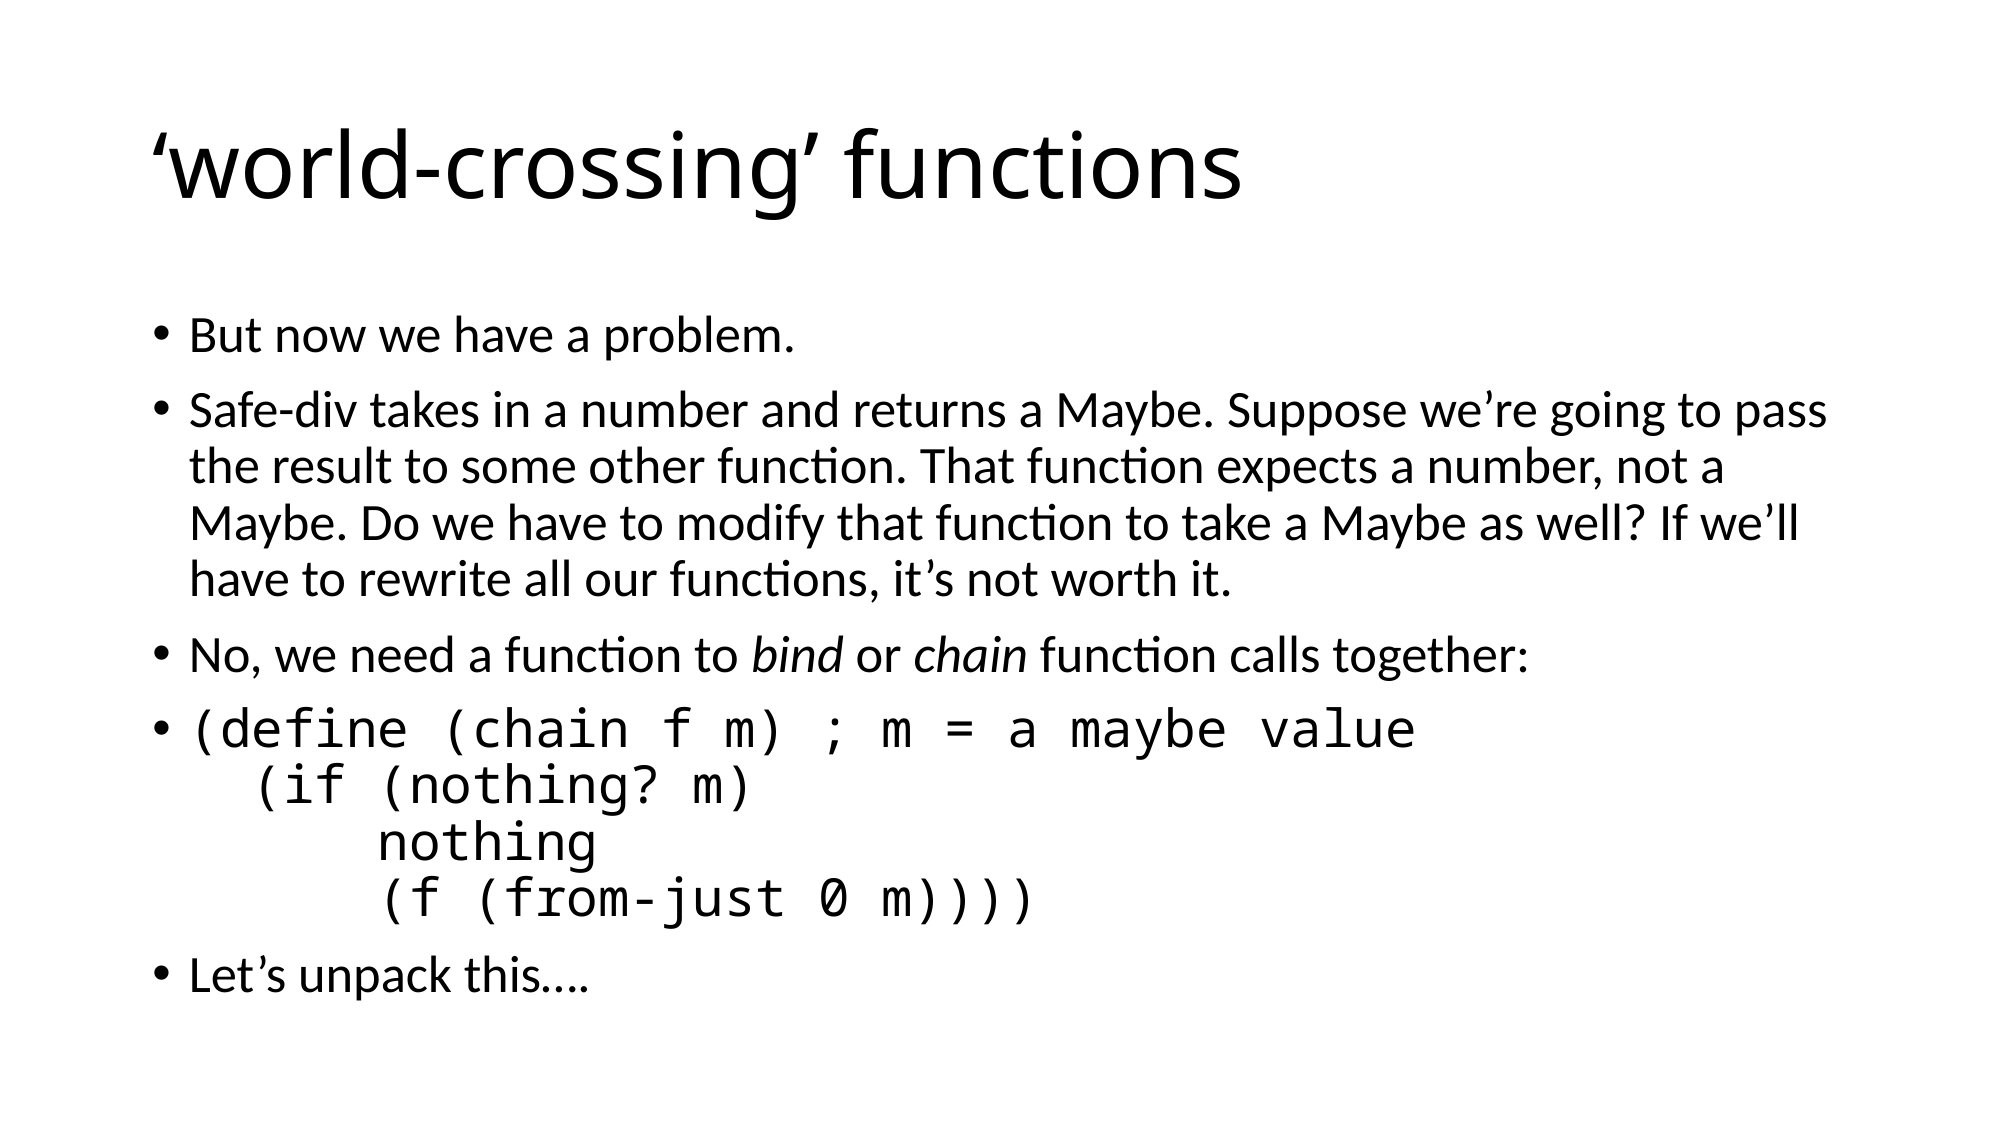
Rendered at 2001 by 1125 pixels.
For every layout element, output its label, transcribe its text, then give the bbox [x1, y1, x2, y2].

title ‘world-crossing’ functions [137, 59, 1863, 278]
list But now we have a problem. Safe-div takes in a number and returns a Maybe. Suppose we’re going to pass the result to some other function. That function expects a number, not a Maybe. Do we have to modify that function to take a Maybe as well? If we’ll have to rewrite all our functions, it’s not worth it. No, we need a function to bind or chain function calls together: (define (chain f m) ; m = a maybe value (if (nothing? m) nothing (f (from-just 0 m)))) Let’s unpack this…. [137, 299, 1863, 1014]
